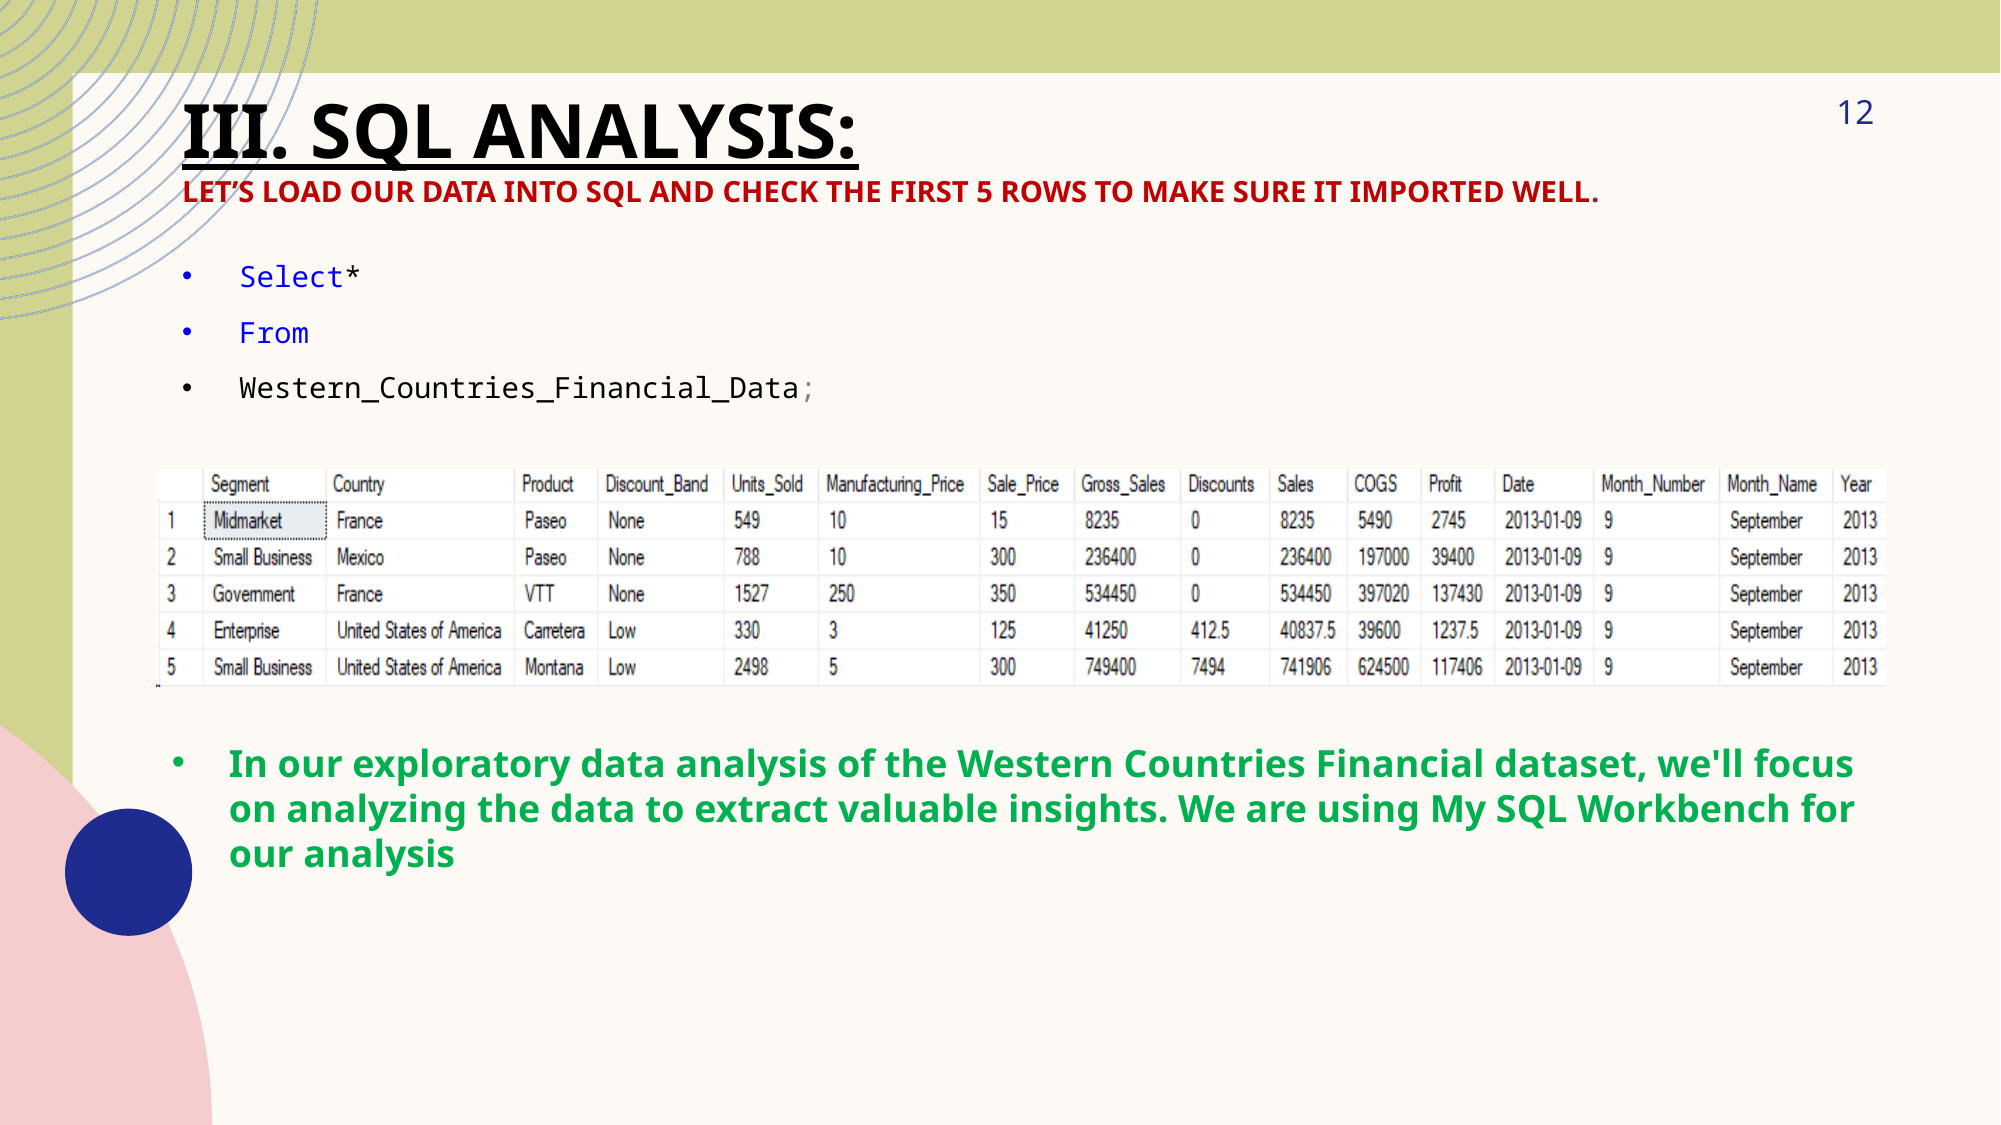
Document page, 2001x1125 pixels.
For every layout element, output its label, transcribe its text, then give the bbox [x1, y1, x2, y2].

list Select* From Western_Countries_Financial_Data; [167, 257, 1197, 456]
picture [0, 0, 2001, 785]
slide_number 12 [1712, 75, 1875, 153]
list In our exploratory data analysis of the Western Countries Financial dataset, we'll focus on analyzing the data to extract valuable insights. We are using My SQL Workbench for our analysis [156, 739, 1875, 1028]
title iii. SQL Analysis: Let’s load our data into SQL and check the first 5 rows to make sure it imported well. [167, 74, 1875, 244]
picture [156, 469, 1886, 687]
